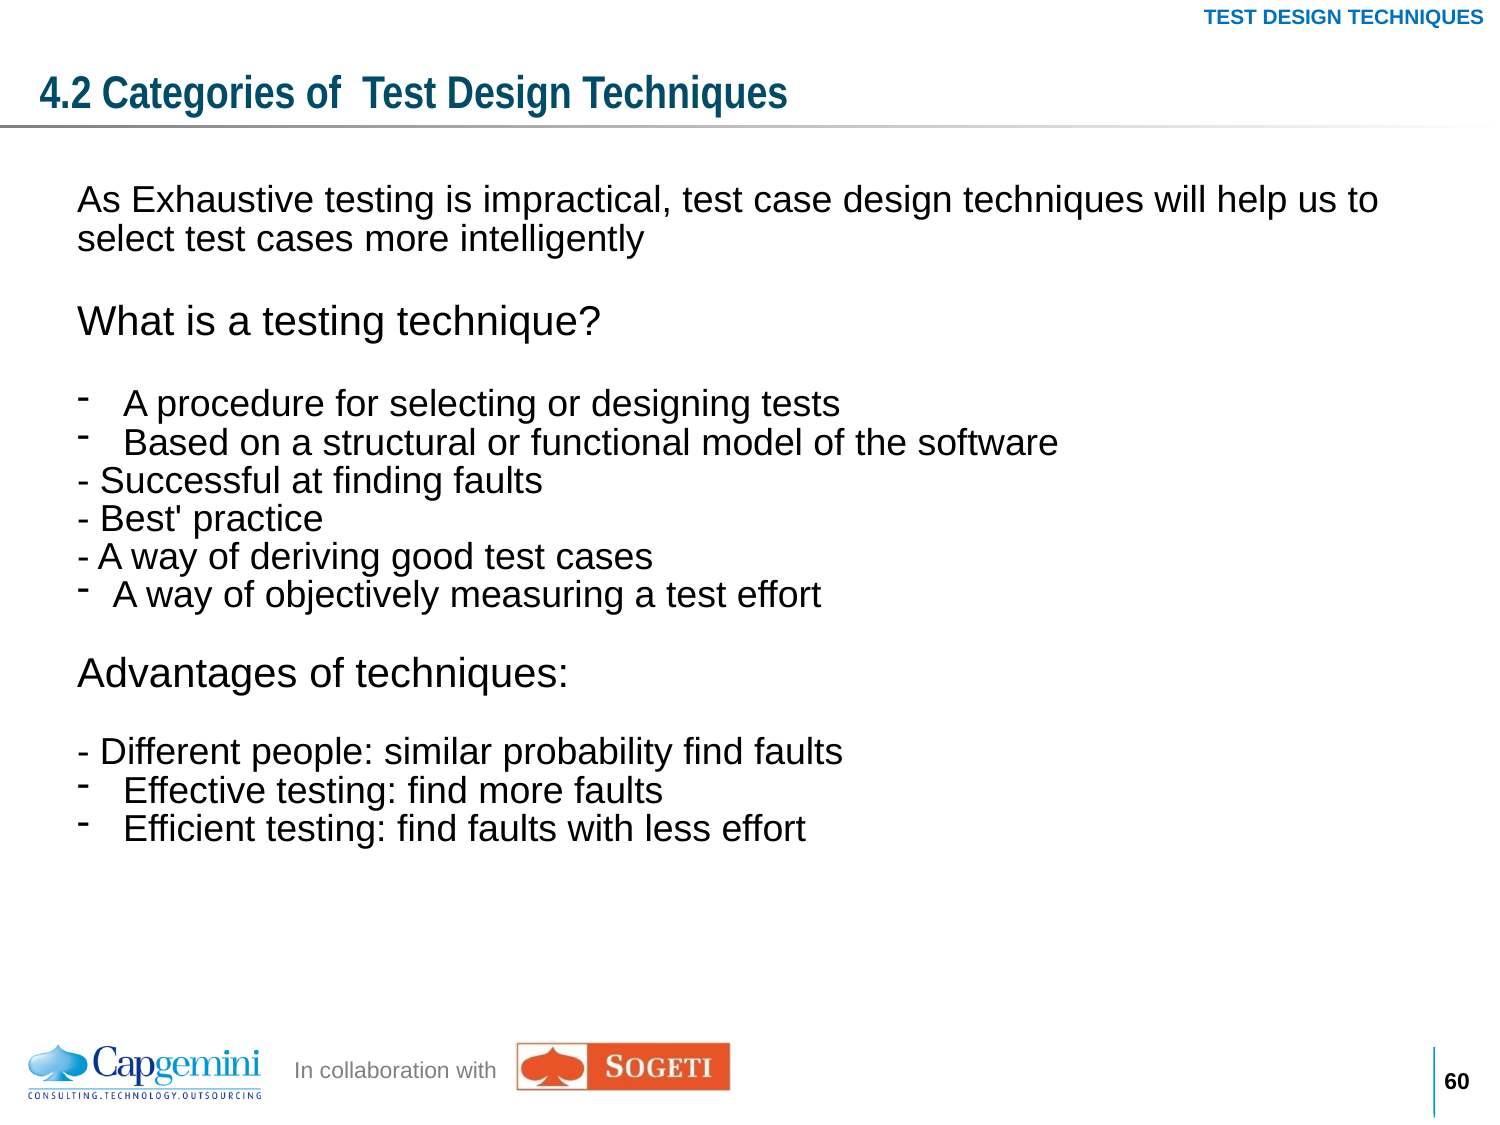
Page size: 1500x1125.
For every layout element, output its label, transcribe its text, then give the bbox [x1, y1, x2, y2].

title 4.2 Categories of Test Design Techniques [39, 34, 1470, 126]
text_box As Exhaustive testing is impractical, test case design techniques will help us to select test cases more intelligently What is a testing technique? A procedure for selecting or designing tests Based on a structural or functional model of the software - Successful at finding faults - Best' practice - A way of deriving good test cases A way of objectively measuring a test effort Advantages of techniques: - Different people: similar probability find faults Effective testing: find more faults Efficient testing: find faults with less effort [62, 125, 1425, 980]
text_box TEST DESIGN TECHNIQUES [1187, 0, 1500, 36]
picture [26, 1043, 263, 1100]
picture [515, 1041, 731, 1091]
slide_number 59 [1438, 1070, 1481, 1095]
